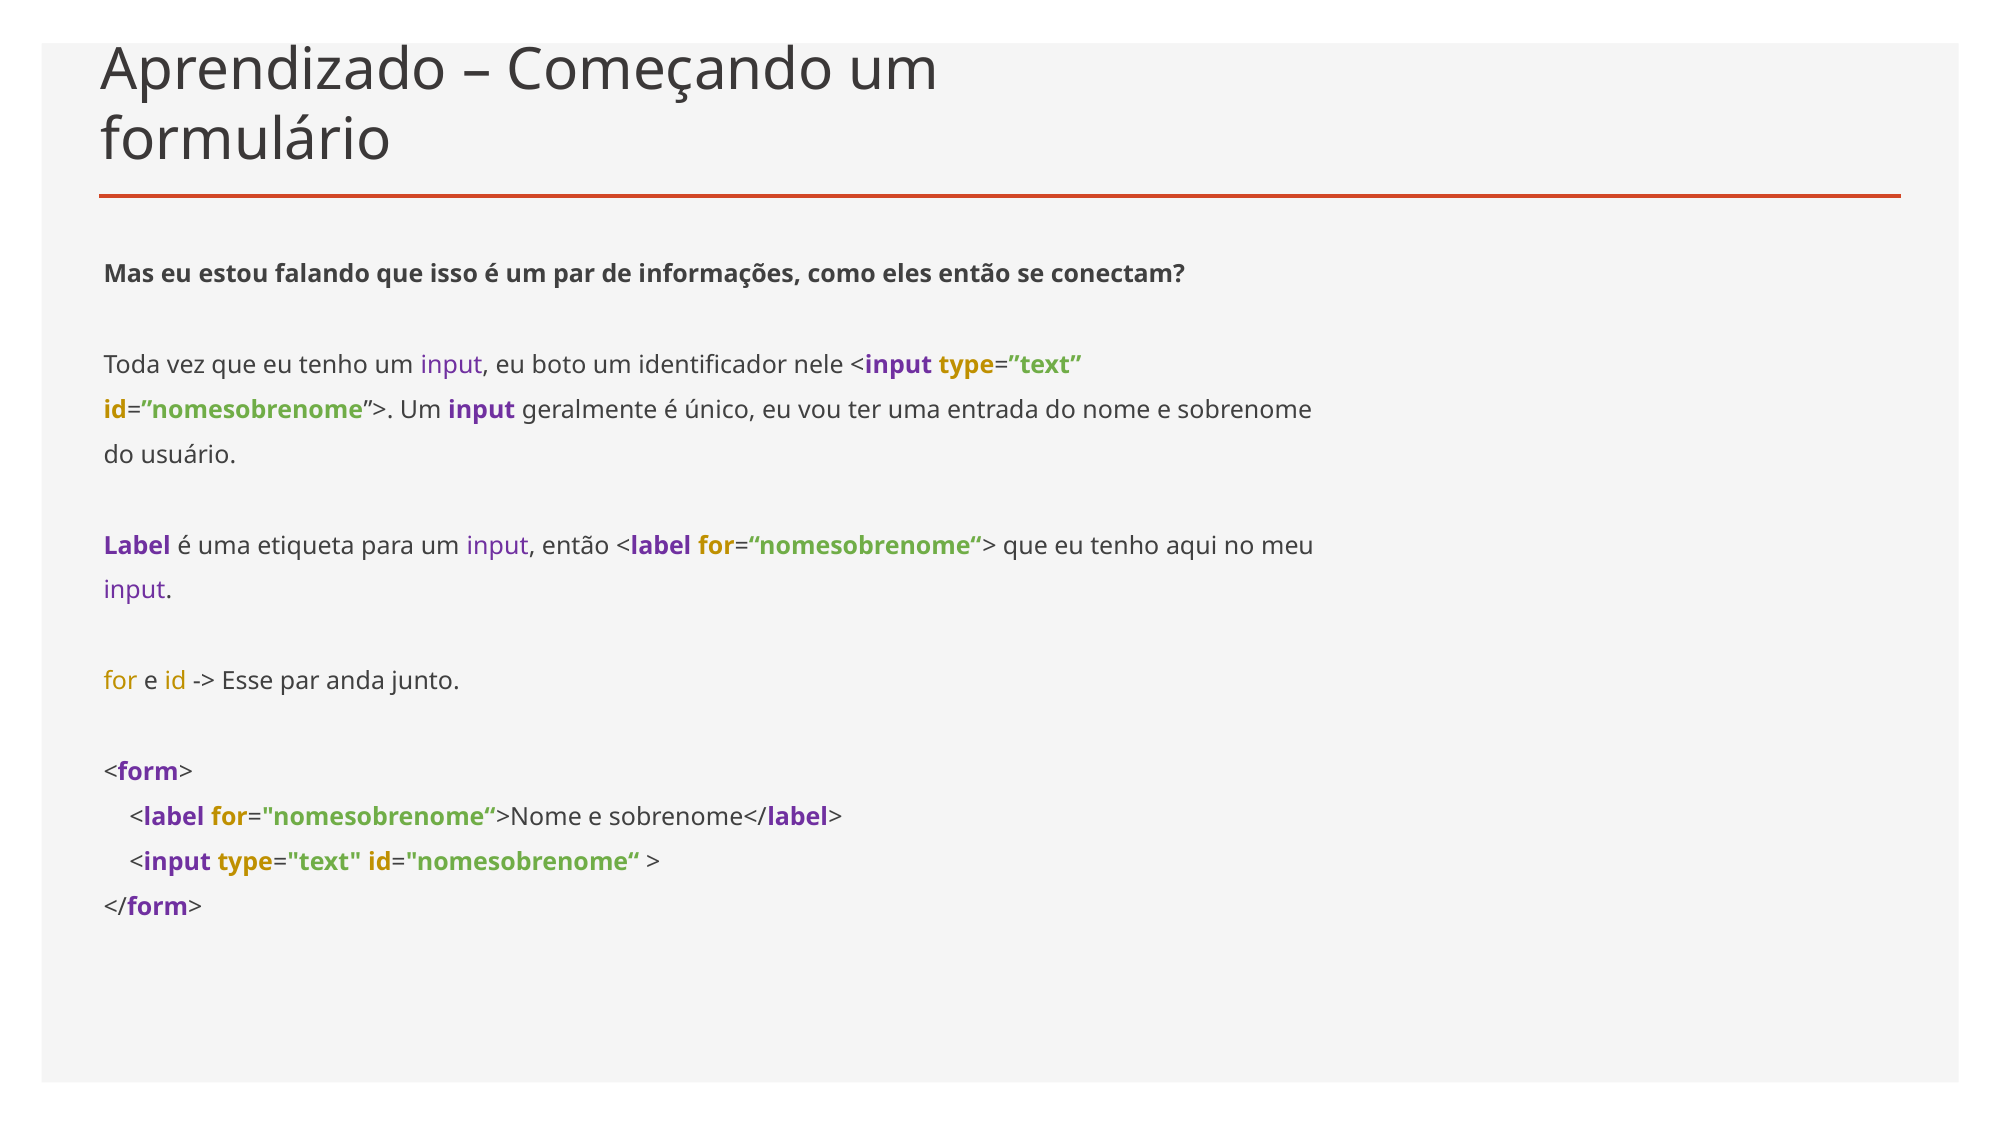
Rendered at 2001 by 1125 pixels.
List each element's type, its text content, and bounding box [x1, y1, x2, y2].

title Aprendizado – Começando um formulário [85, 73, 1214, 179]
list Mas eu estou falando que isso é um par de informações, como eles então se conectam? Toda vez que eu tenho um input, eu boto um identificador nele <input type=”text” id=”nomesobrenome”>. Um input geralmente é único, eu vou ter uma entrada do nome e sobrenome do usuário. Label é uma etiqueta para um input, então <label for=“nomesobrenome“> que eu tenho aqui no meu input. for e id -> Esse par anda junto. <form> <label for="nomesobrenome“>Nome e sobrenome</label> <input type="text" id="nomesobrenome“ > </form> [88, 235, 1363, 1052]
